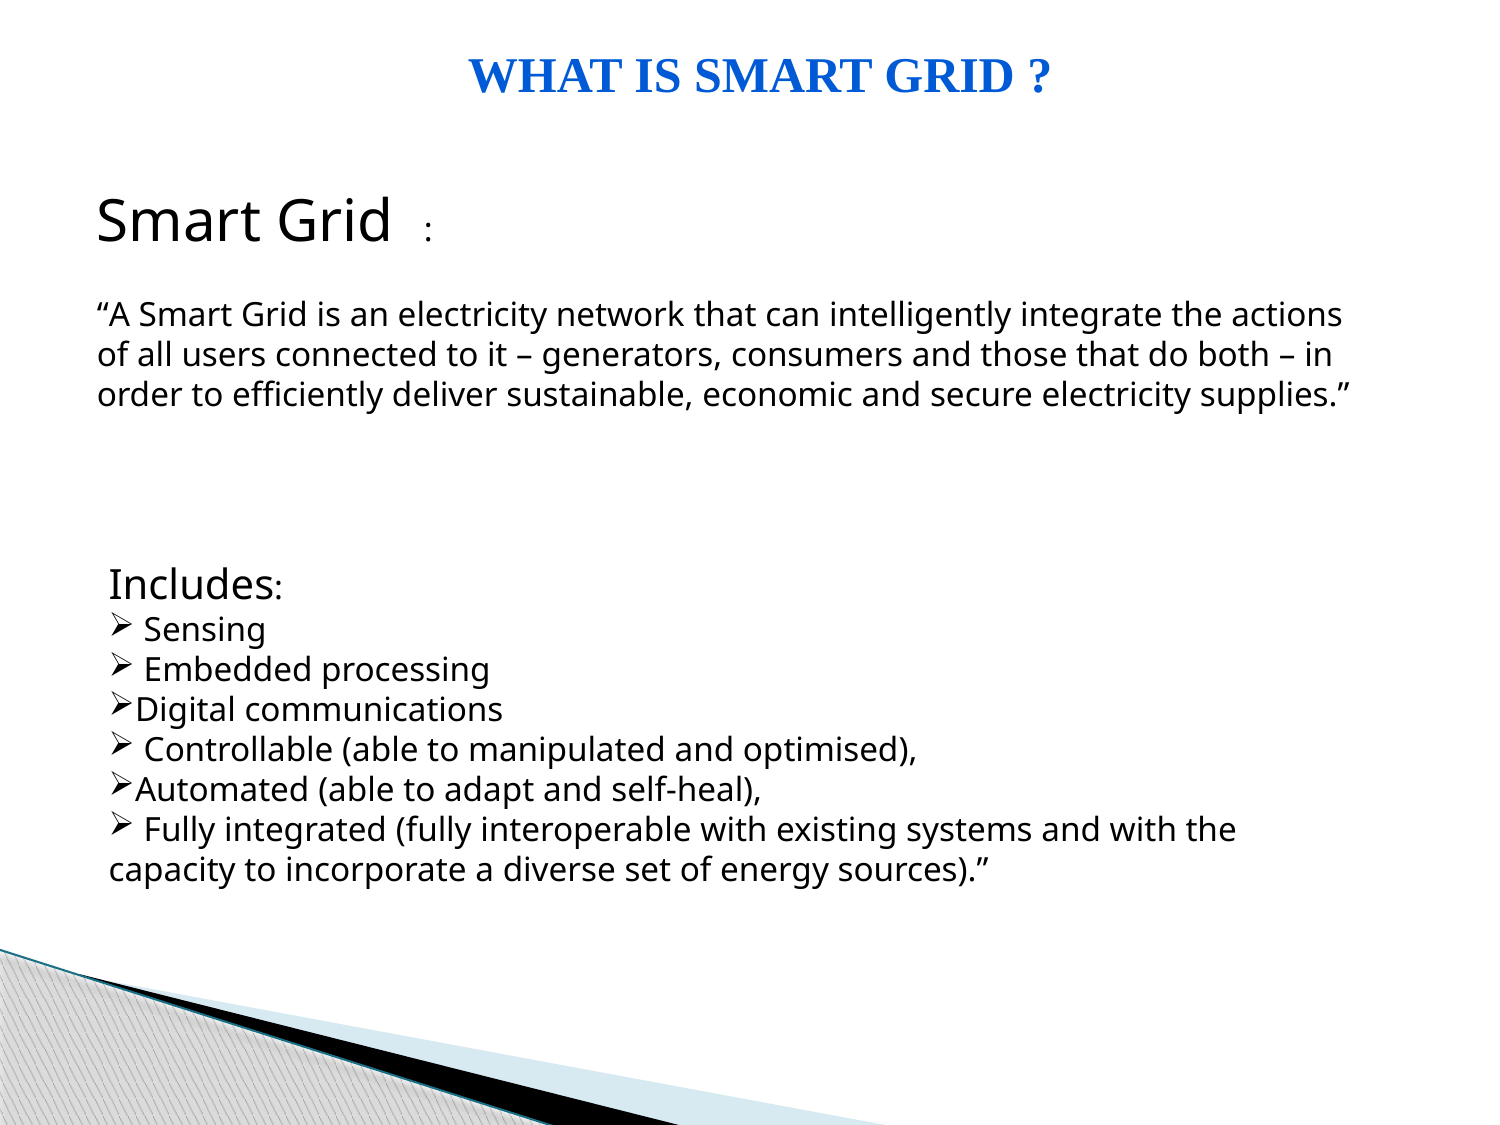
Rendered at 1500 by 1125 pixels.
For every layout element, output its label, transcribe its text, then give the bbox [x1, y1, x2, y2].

text_box Smart Grid : “A Smart Grid is an electricity network that can intelligently integrate the actions of all users connected to it – generators, consumers and those that do both – in order to efficiently deliver sustainable, economic and secure electricity supplies.” [82, 175, 1395, 461]
text_box Includes: Sensing Embedded processing Digital communications Controllable (able to manipulated and optimised), Automated (able to adapt and self-heal), Fully integrated (fully interoperable with existing systems and with the capacity to incorporate a diverse set of energy sources).” [93, 550, 1360, 935]
text_box What Is Smart Grid ? [175, 35, 1207, 111]
